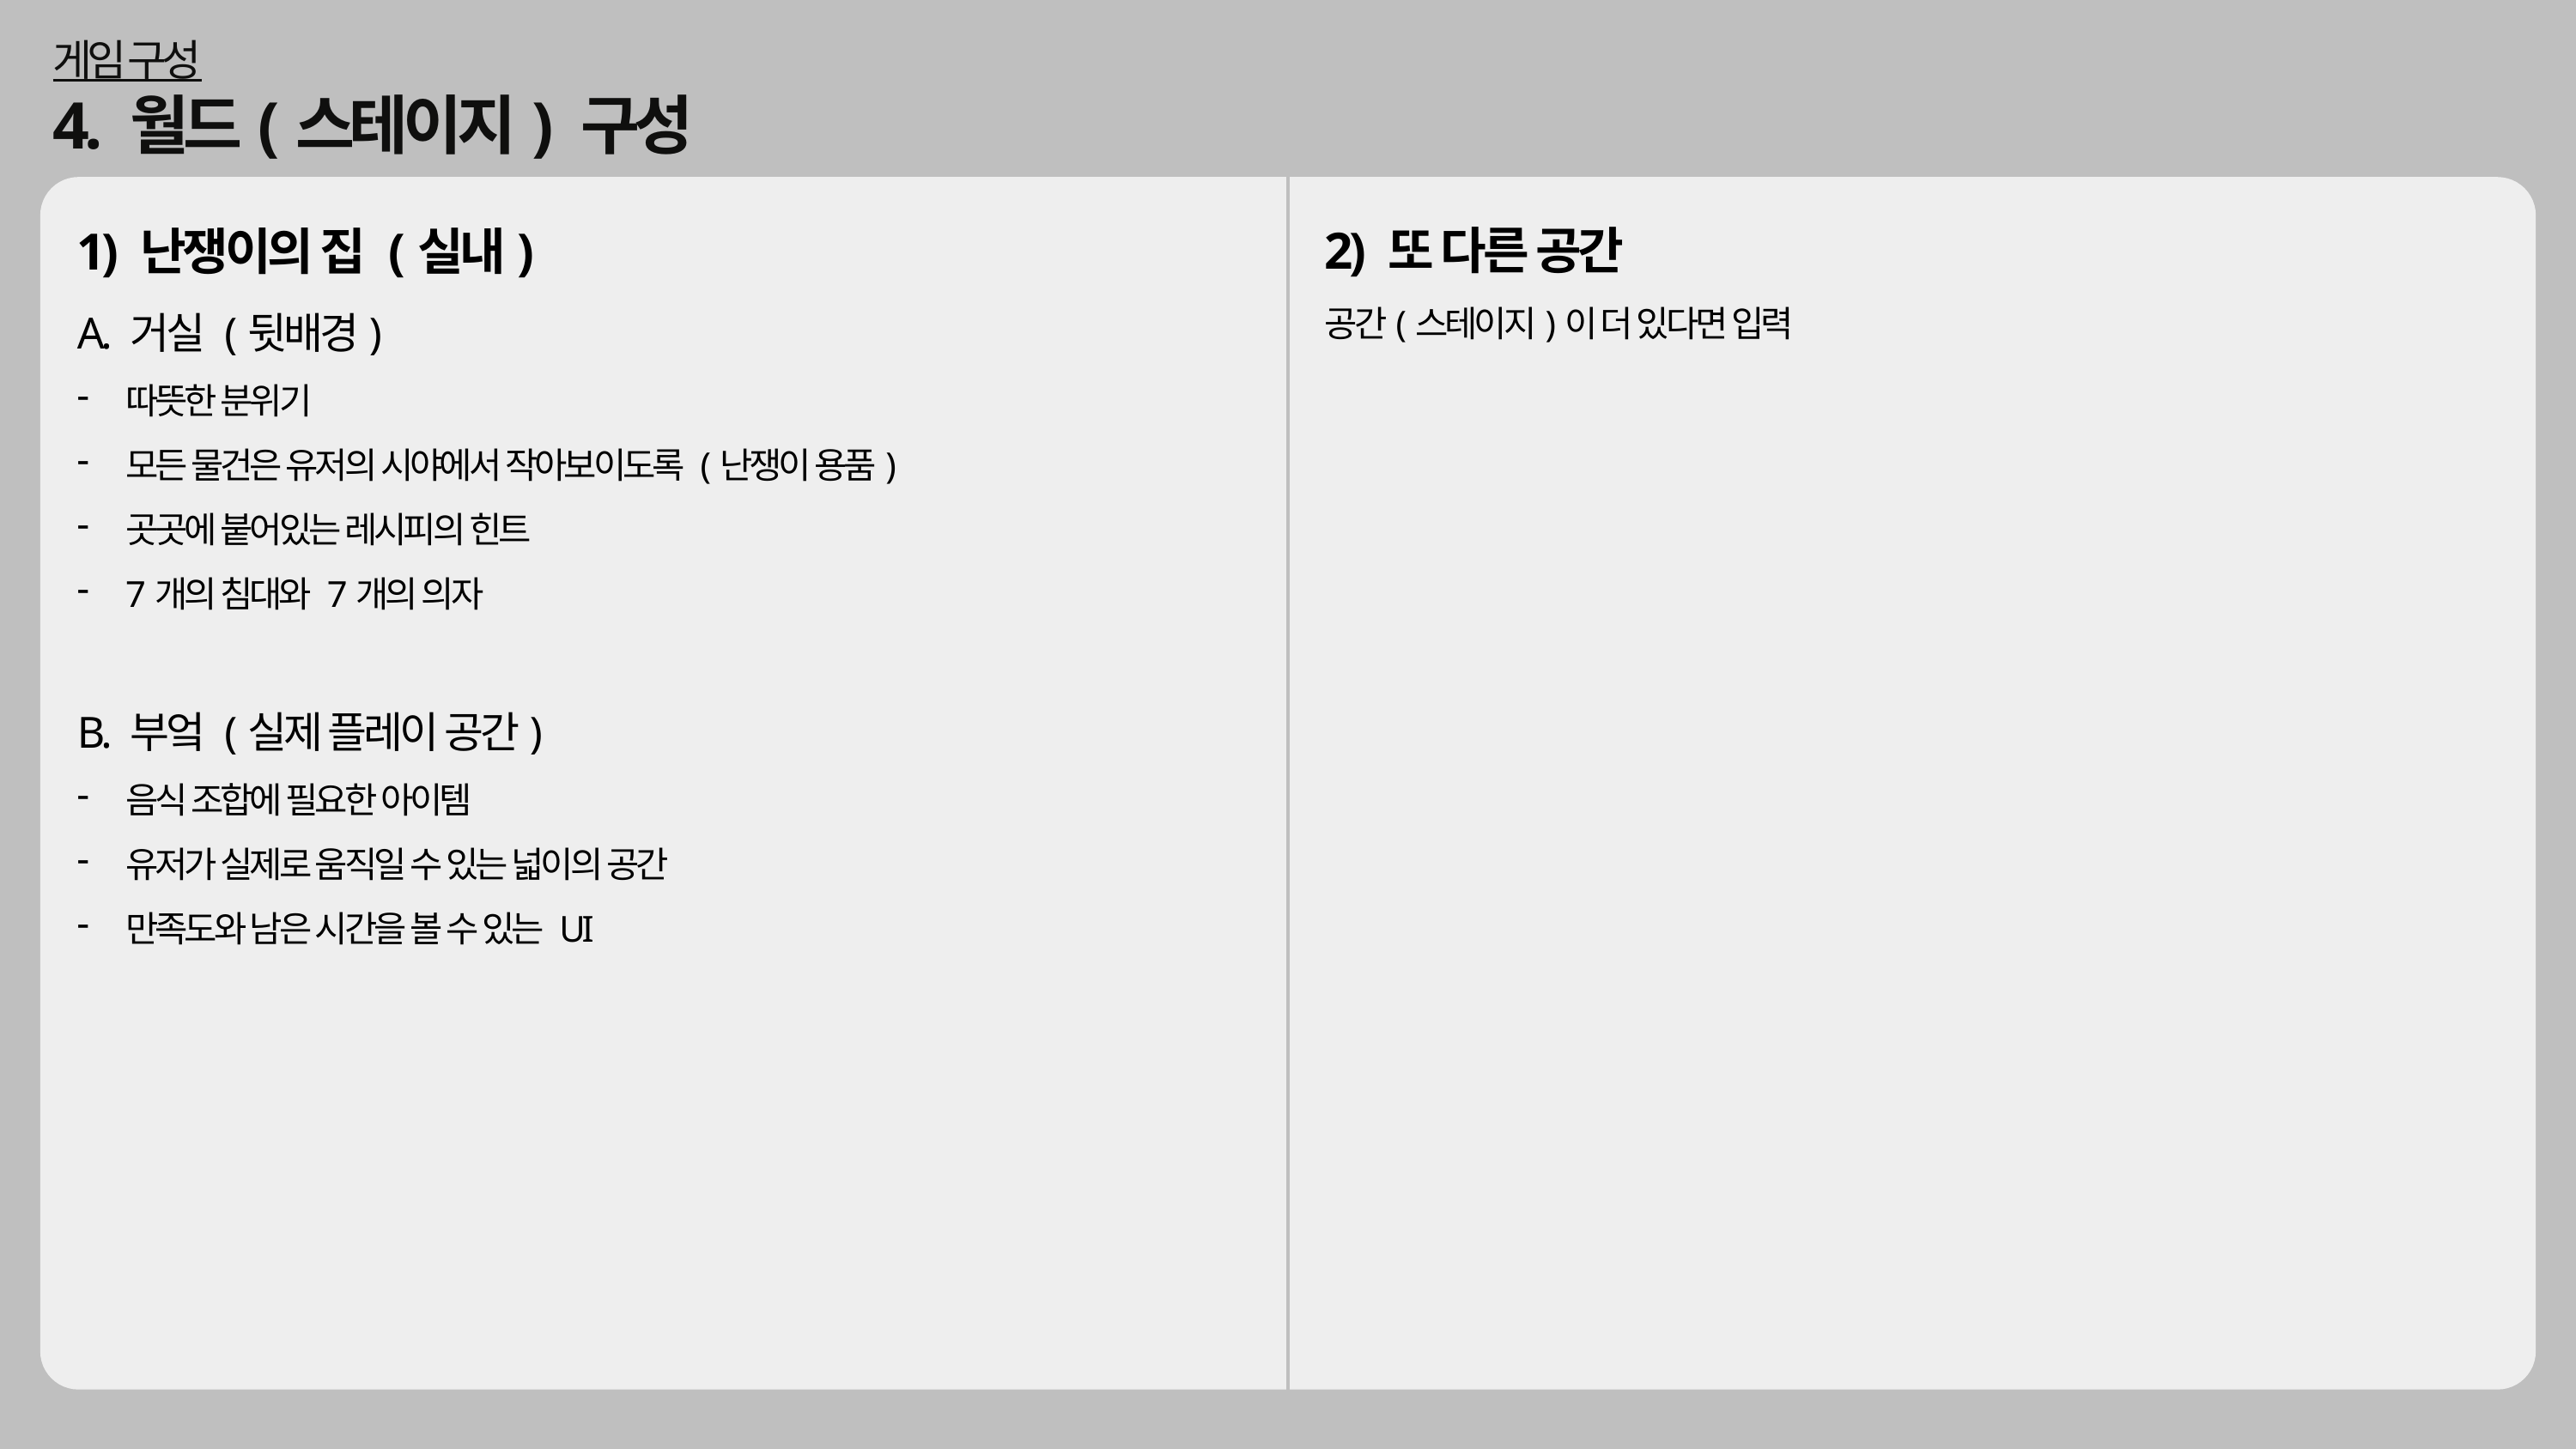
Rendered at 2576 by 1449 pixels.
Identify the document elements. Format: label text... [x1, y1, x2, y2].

text_box 1) 난쟁이의 집 (실내) A. 거실 (뒷배경) 따뜻한 분위기 모든 물건은 유저의 시야에서 작아보이도록 (난쟁이 용품) 곳곳에 붙어있는 레시피의 힌트 7개의 침대와 7개의 의자 B. 부엌 (실제 플레이 공간) 음식 조합에 필요한 아이템 유저가 실제로 움직일 수 있는 넓이의 공간 만족도와 남은 시간을 볼 수 있는 UI [64, 183, 1267, 956]
text_box 2) 또 다른 공간 공간(스테이지)이 더 있다면 입력 [1312, 183, 2515, 505]
text_box 게임 구성 4. 월드(스테이지) 구성 [39, 26, 848, 168]
text_box [38, 175, 2538, 1391]
